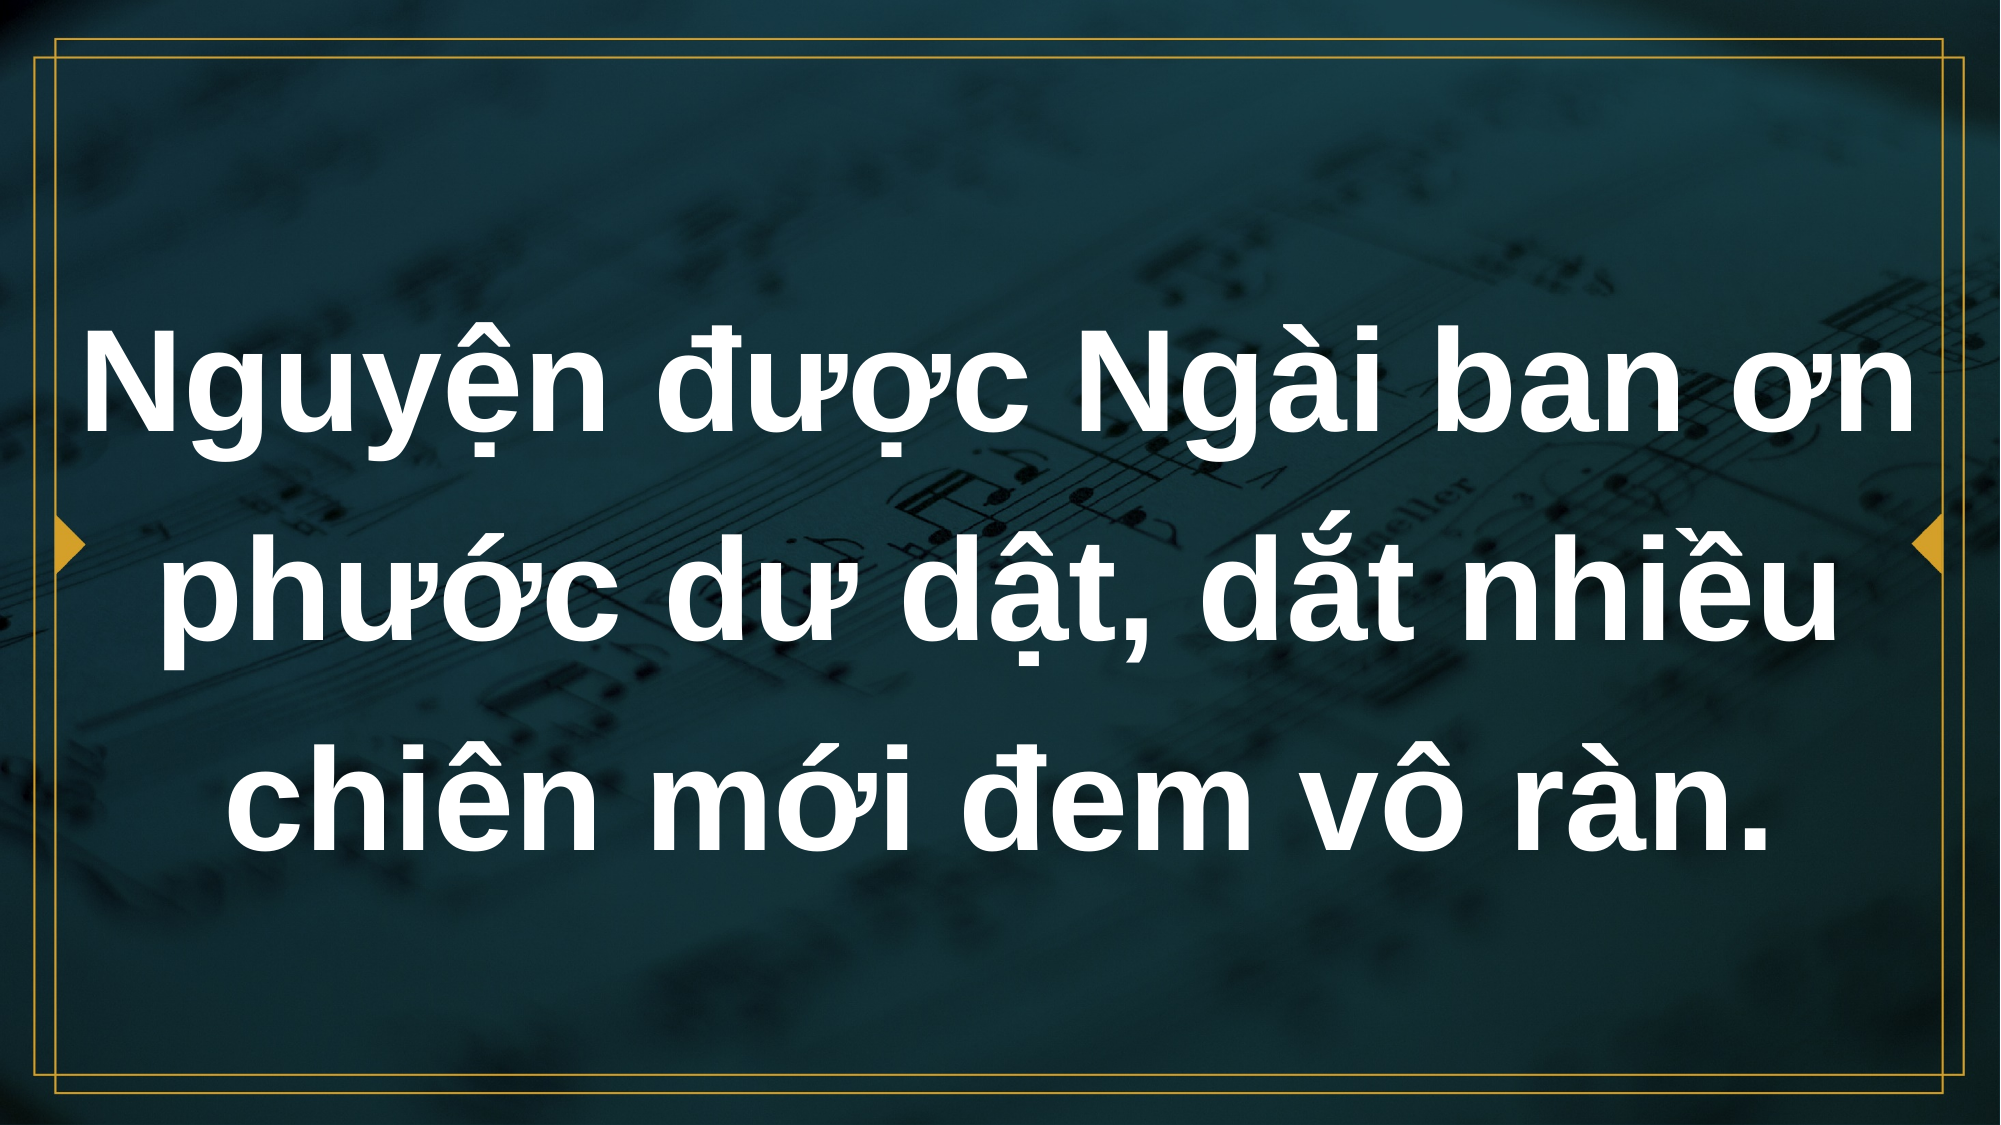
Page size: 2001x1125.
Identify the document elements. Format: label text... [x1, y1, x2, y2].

picture [0, 0, 2000, 1125]
title Nguyện được Ngài ban ơn phước dư dật, dắt nhiều chiên mới đem vô ràn. [55, 53, 1945, 1077]
